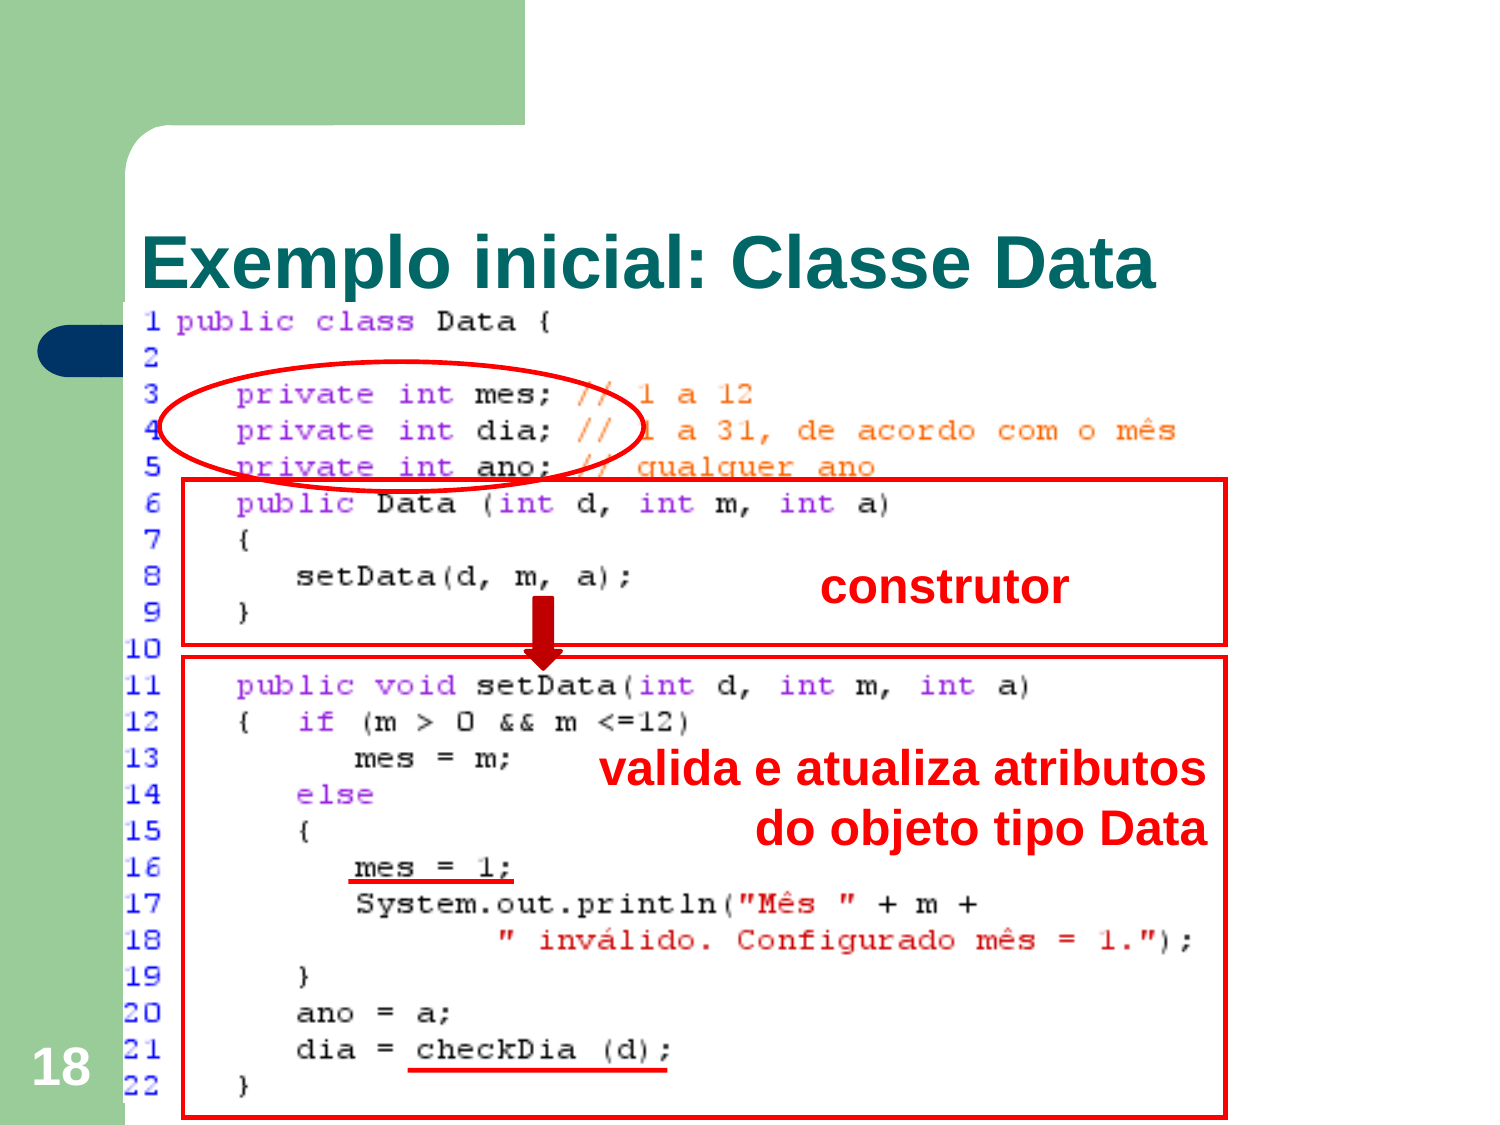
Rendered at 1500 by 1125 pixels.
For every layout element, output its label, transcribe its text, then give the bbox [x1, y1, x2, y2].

slide_number 18 [13, 1023, 111, 1105]
text_box [183, 1110, 1226, 1118]
title Exemplo inicial: Classe Data [124, 124, 1426, 313]
picture [123, 302, 1258, 1104]
